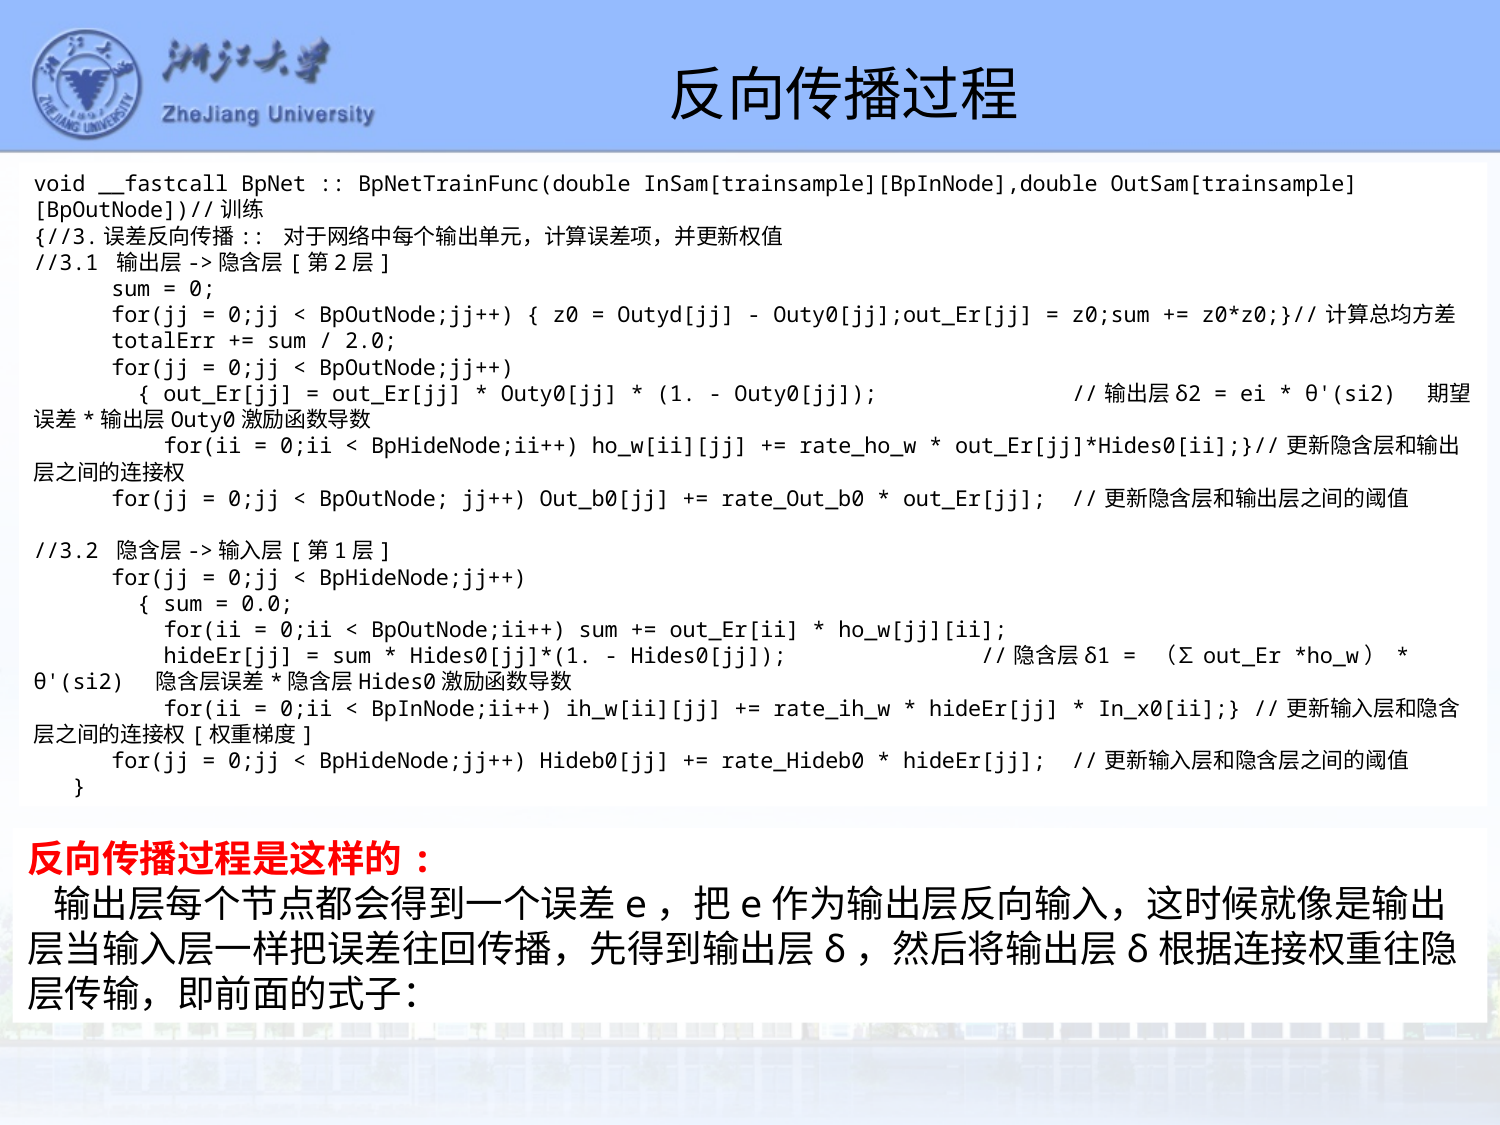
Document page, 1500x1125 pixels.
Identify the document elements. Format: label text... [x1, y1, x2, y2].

picture [0, 0, 1500, 1125]
text_box 反向传播过程是这样的: 输出层每个节点都会得到一个误差e，把e作为输出层反向输入，这时候就像是输出层当输入层一样把误差往回传播，先得到输出层δ，然后将输出层δ根据连接权重往隐层传输，即前面的式子： [12, 828, 1488, 1023]
text_box void __fastcall BpNet :: BpNetTrainFunc(double InSam[trainsample][BpInNode],double OutSam[trainsample][BpOutNode])//训练 {//3.误差反向传播:: 对于网络中每个输出单元，计算误差项，并更新权值 //3.1 输出层->隐含层[第2层] sum = 0; for(jj = 0;jj < BpOutNode;jj++) { z0 = Outyd[jj] - Outy0[jj];out_Er[jj] = z0;sum += z0*z0;}//计算总均方差 totalErr += sum / 2.0; for(jj = 0;jj < BpOutNode;jj++) { out_Er[jj] = out_Er[jj] * Outy0[jj] * (1. - Outy0[jj]); //输出层δ2 = ei * θ'(si2) 期望误差*输出层Outy0激励函数导数 for(ii = 0;ii < BpHideNode;ii++) ho_w[ii][jj] += rate_ho_w * out_Er[jj]*Hides0[ii];}//更新隐含层和输出层之间的连接权 for(jj = 0;jj < BpOutNode; jj++) Out_b0[jj] += rate_Out_b0 * out_Er[jj]; //更新隐含层和输出层之间的阈值 //3.2 隐含层->输入层[第1层] for(jj = 0;jj < BpHideNode;jj++) { sum = 0.0; for(ii = 0;ii < BpOutNode;ii++) sum += out_Er[ii] * ho_w[jj][ii]; hideEr[jj] = sum * Hides0[jj]*(1. - Hides0[jj]); //隐含层δ1 = （∑out_Er *ho_w） * θ'(si2) 隐含层误差*隐含层Hides0激励函数导数 for(ii = 0;ii < BpInNode;ii++) ih_w[ii][jj] += rate_ih_w * hideEr[jj] * In_x0[ii];} //更新输入层和隐含层之间的连接权[权重梯度] for(jj = 0;jj < BpHideNode;jj++) Hideb0[jj] += rate_Hideb0 * hideEr[jj]; //更新输入层和隐含层之间的阈值 } [18, 162, 1488, 807]
text_box 反向传播过程 [375, 50, 1313, 135]
